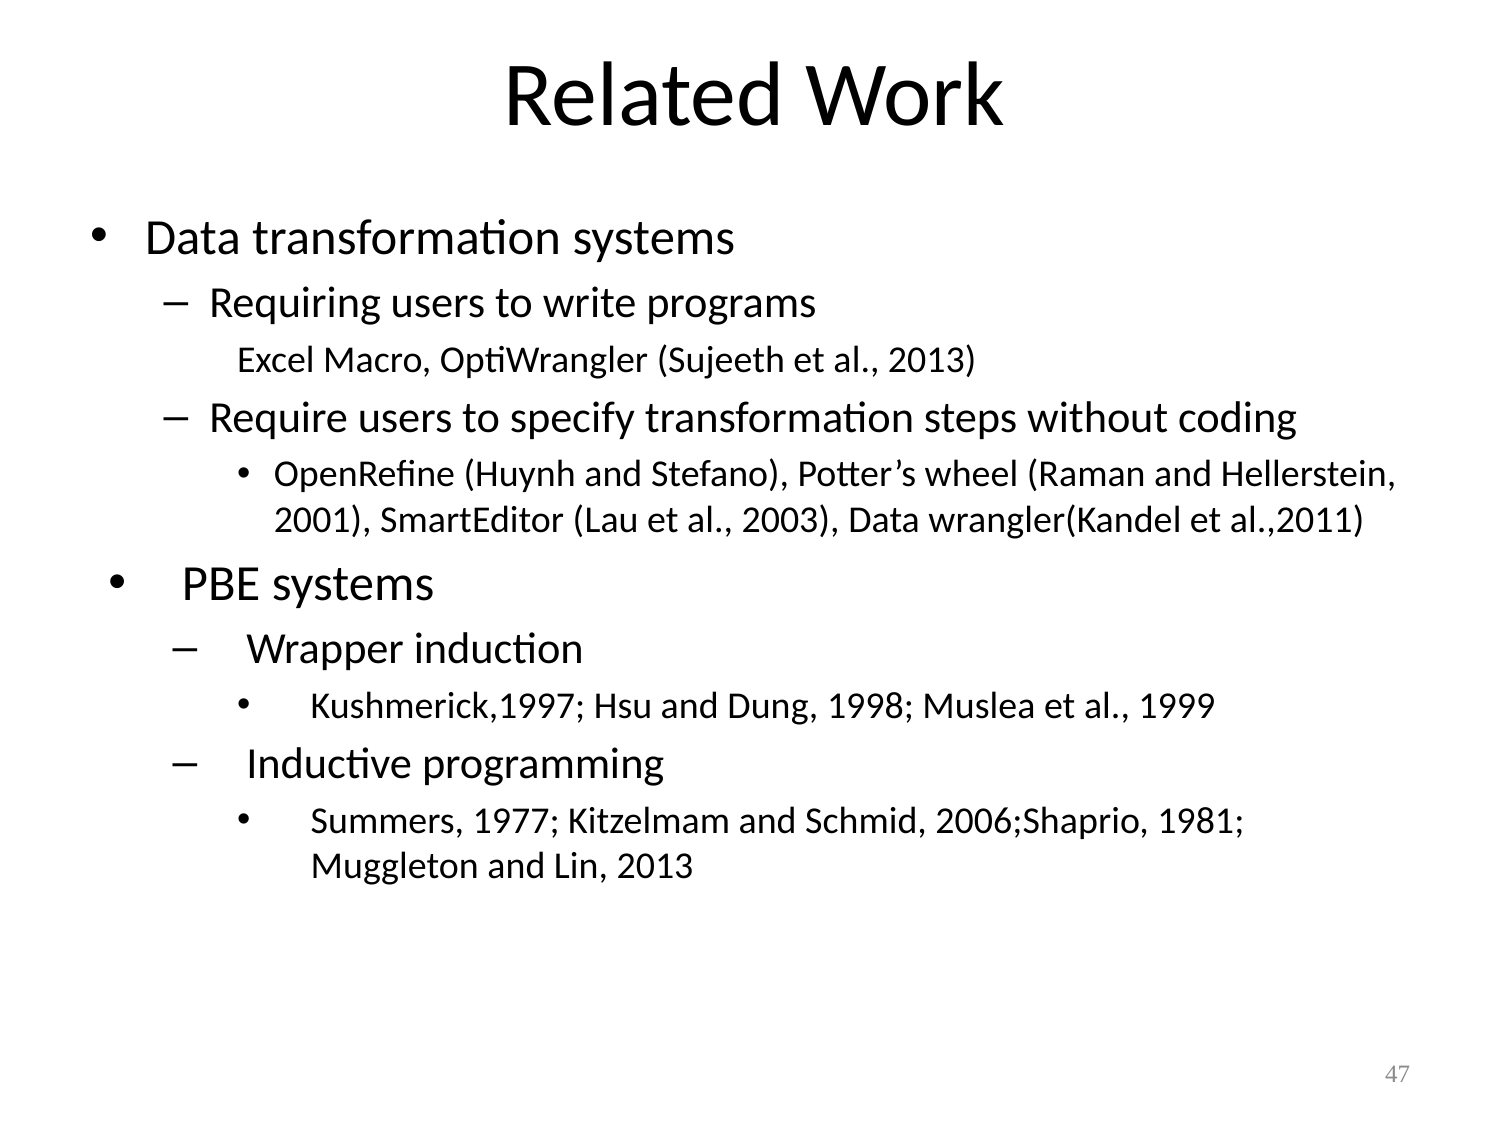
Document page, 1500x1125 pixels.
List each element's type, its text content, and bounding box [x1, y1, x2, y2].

list Data transformation systems Requiring users to write programs Excel Macro, OptiWrangler (Sujeeth et al., 2013) Require users to specify transformation steps without coding OpenRefine (Huynh and Stefano), Potter’s wheel (Raman and Hellerstein, 2001), SmartEditor (Lau et al., 2003), Data wrangler(Kandel et al.,2011) PBE systems Wrapper induction Kushmerick,1997; Hsu and Dung, 1998; Muslea et al., 1999 Inductive programming Summers, 1977; Kitzelmam and Schmid, 2006;Shaprio, 1981; Muggleton and Lin, 2013 [75, 196, 1425, 939]
slide_number 47 [1074, 1042, 1425, 1103]
title Related Work [2, 0, 1500, 183]
